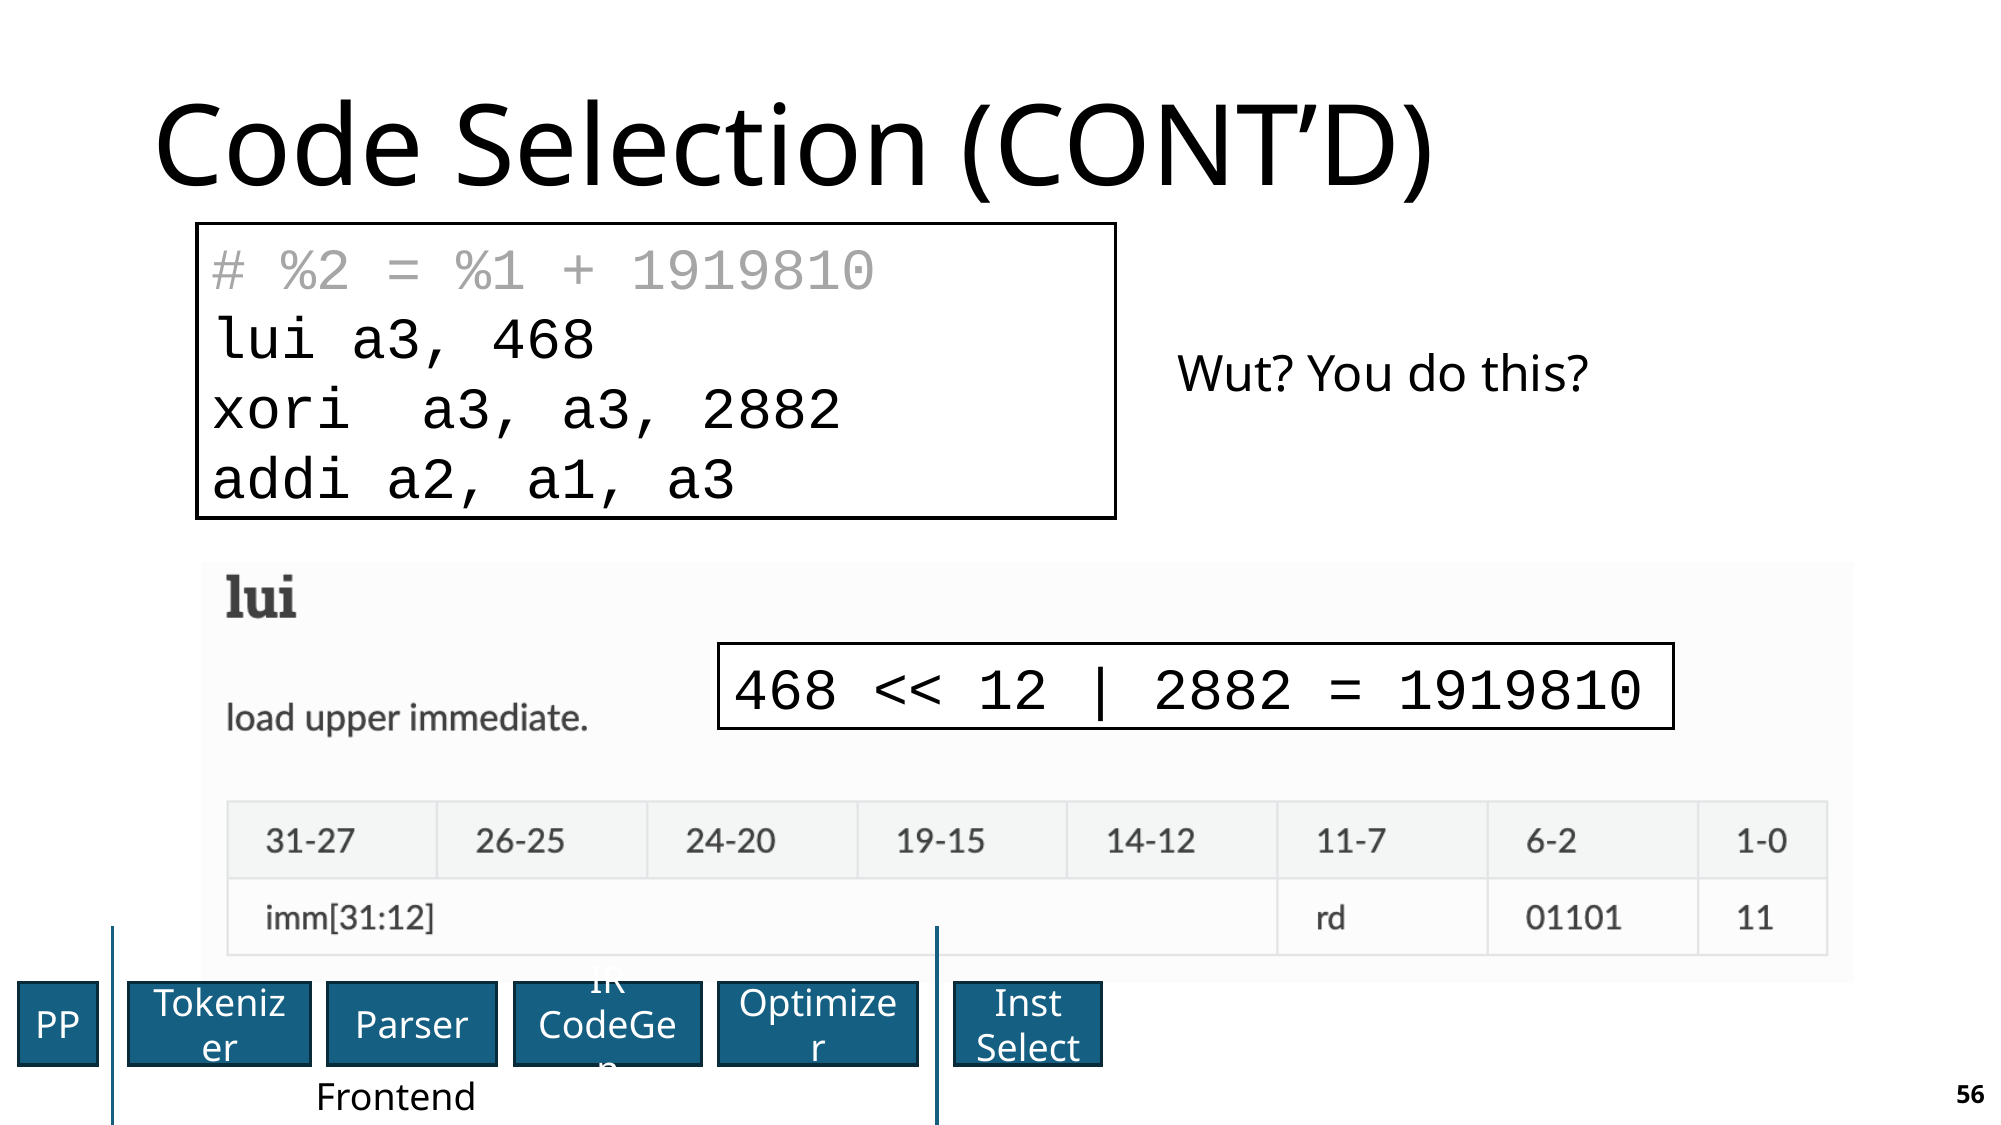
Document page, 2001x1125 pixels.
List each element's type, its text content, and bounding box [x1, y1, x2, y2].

text_box PP [17, 981, 99, 1067]
text_box # %2 = %1 + 1919810 lui a3, 468 xori a3, a3, 2882 addi a2, a1, a3 [195, 222, 1117, 520]
text_box Tokenizer [127, 981, 312, 1067]
slide_number 56 [1550, 1065, 2000, 1125]
picture [201, 561, 1854, 984]
text_box Inst Select [953, 984, 1103, 1067]
text_box Parser [326, 984, 498, 1067]
title Code Selection (CONT’D) [137, 39, 1863, 258]
text_box IR CodeGen [513, 984, 703, 1067]
text_box Optimizer [717, 984, 919, 1067]
text_box Wut? You do this? [1162, 334, 1604, 410]
text_box Frontend [300, 1065, 492, 1125]
